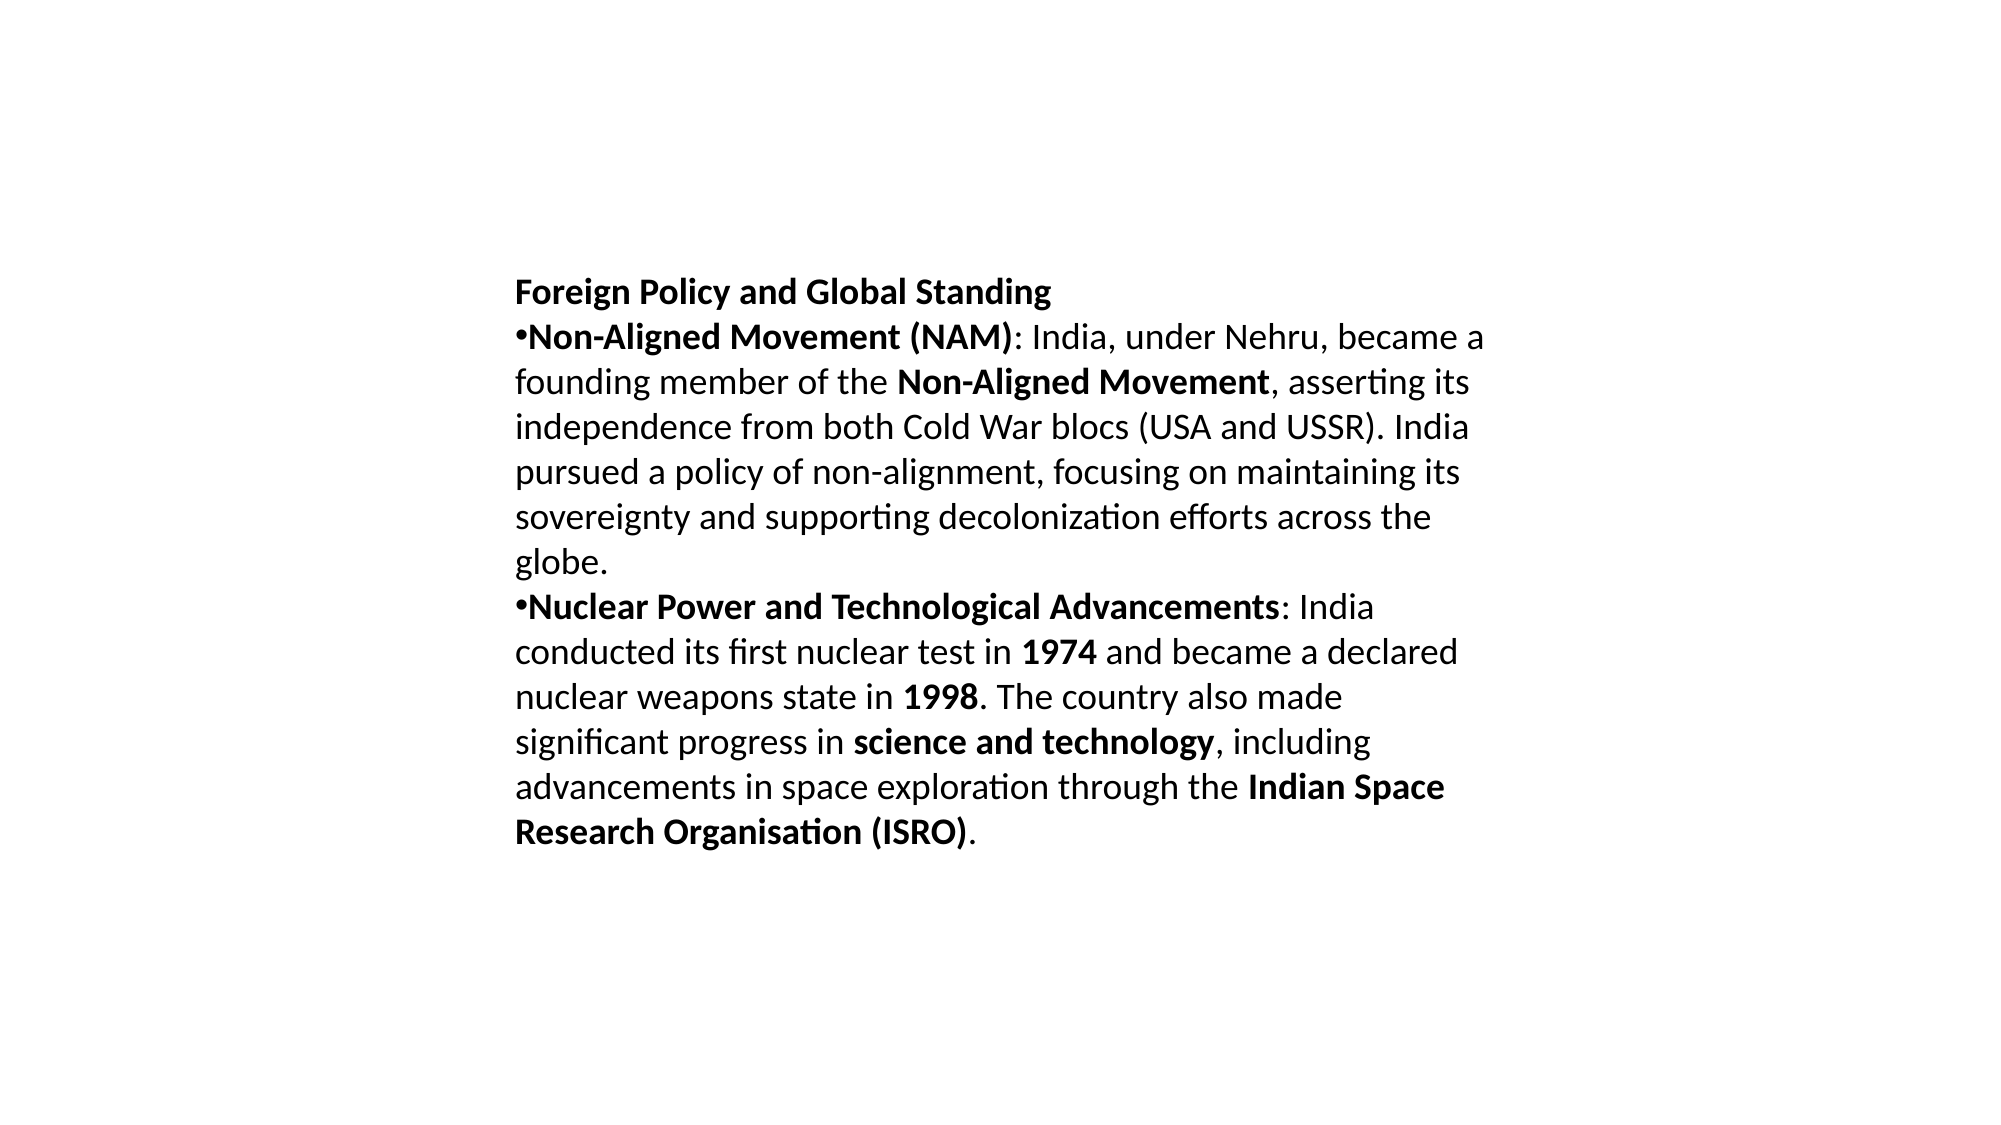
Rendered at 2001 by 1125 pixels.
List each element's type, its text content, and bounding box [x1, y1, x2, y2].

text_box Foreign Policy and Global Standing Non-Aligned Movement (NAM): India, under Nehru, became a founding member of the Non-Aligned Movement, asserting its independence from both Cold War blocs (USA and USSR). India pursued a policy of non-alignment, focusing on maintaining its sovereignty and supporting decolonization efforts across the globe. Nuclear Power and Technological Advancements: India conducted its first nuclear test in 1974 and became a declared nuclear weapons state in 1998. The country also made significant progress in science and technology, including advancements in space exploration through the Indian Space Research Organisation (ISRO). [500, 259, 1501, 860]
